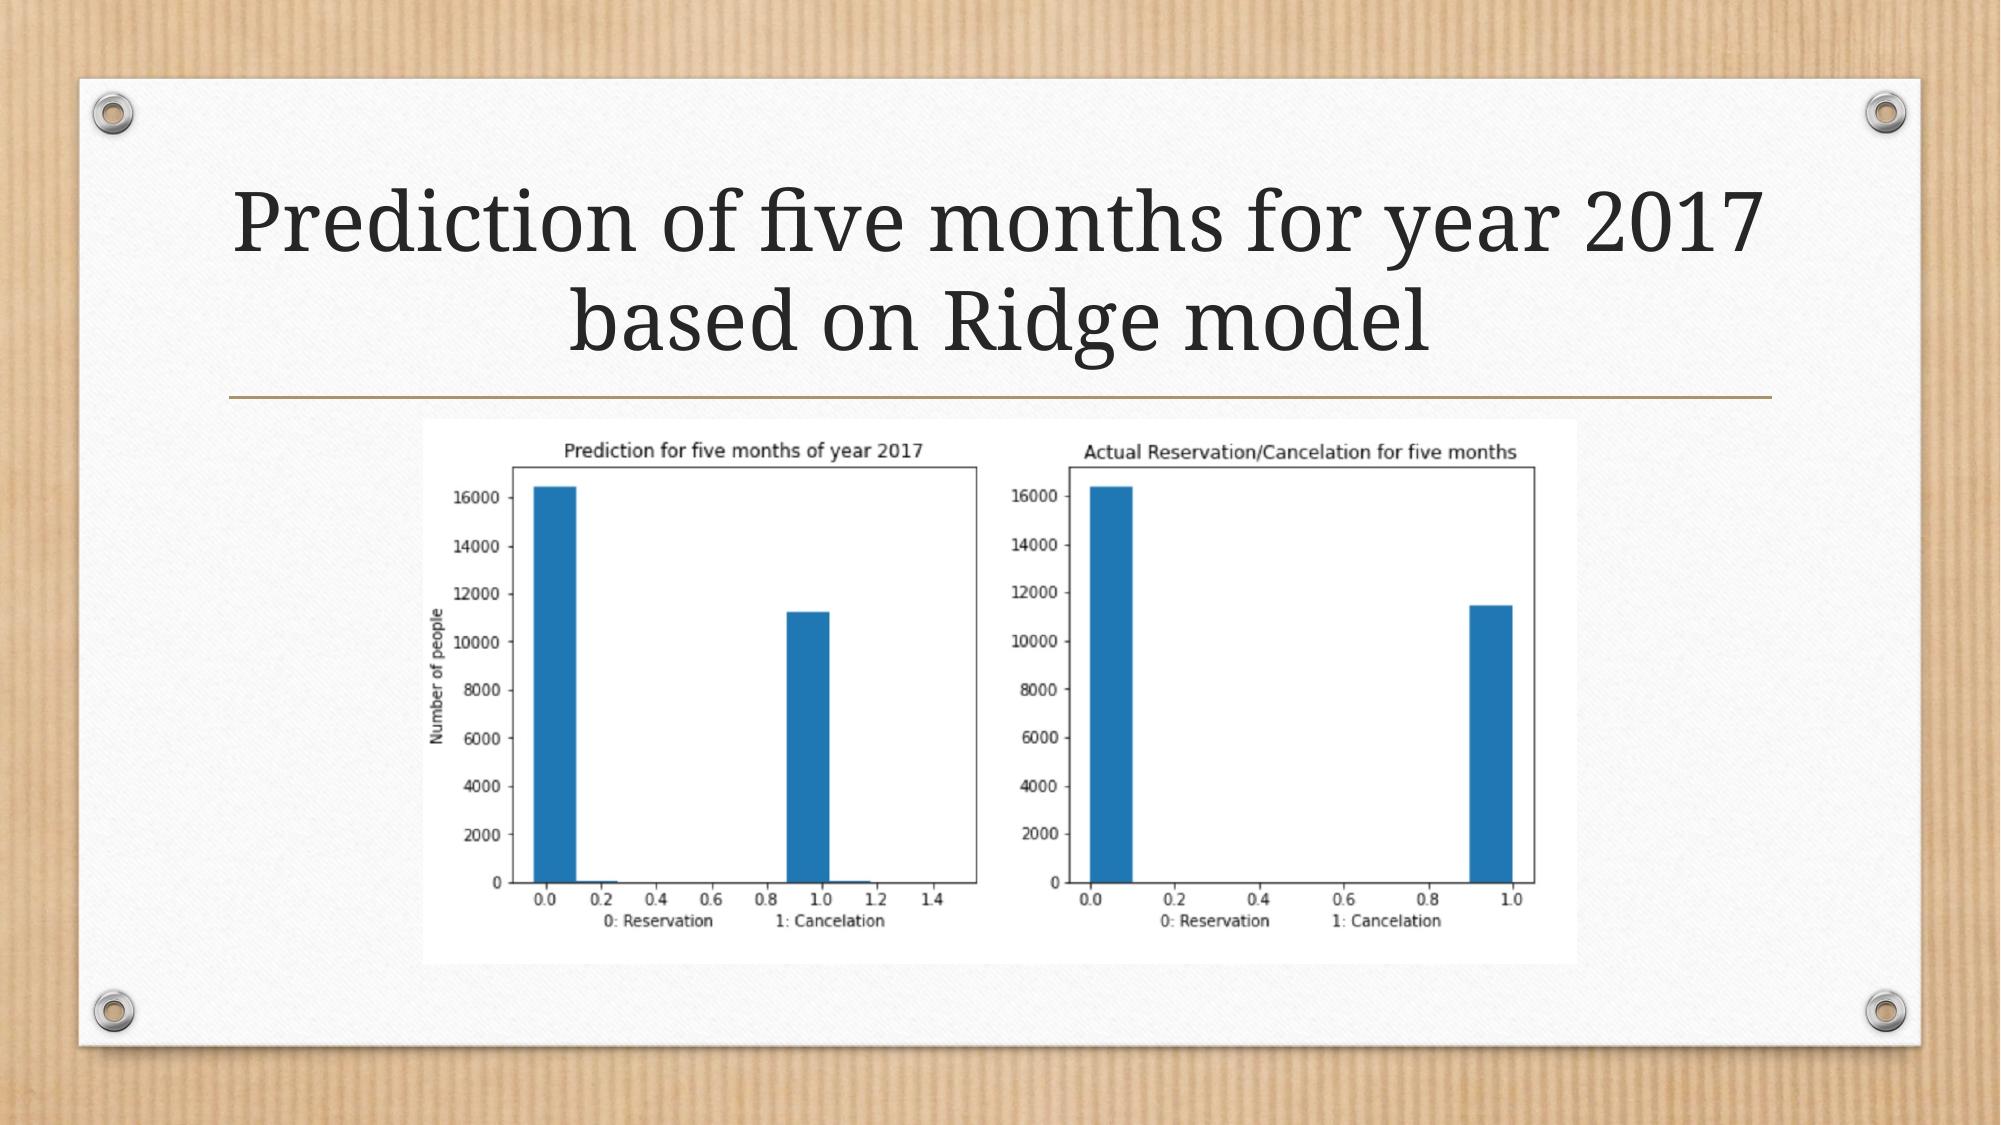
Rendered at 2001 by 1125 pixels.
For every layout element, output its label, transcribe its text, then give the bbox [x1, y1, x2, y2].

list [423, 419, 1577, 965]
picture [0, 0, 2001, 1125]
title Prediction of five months for year 2017 based on Ridge model [212, 161, 1788, 375]
